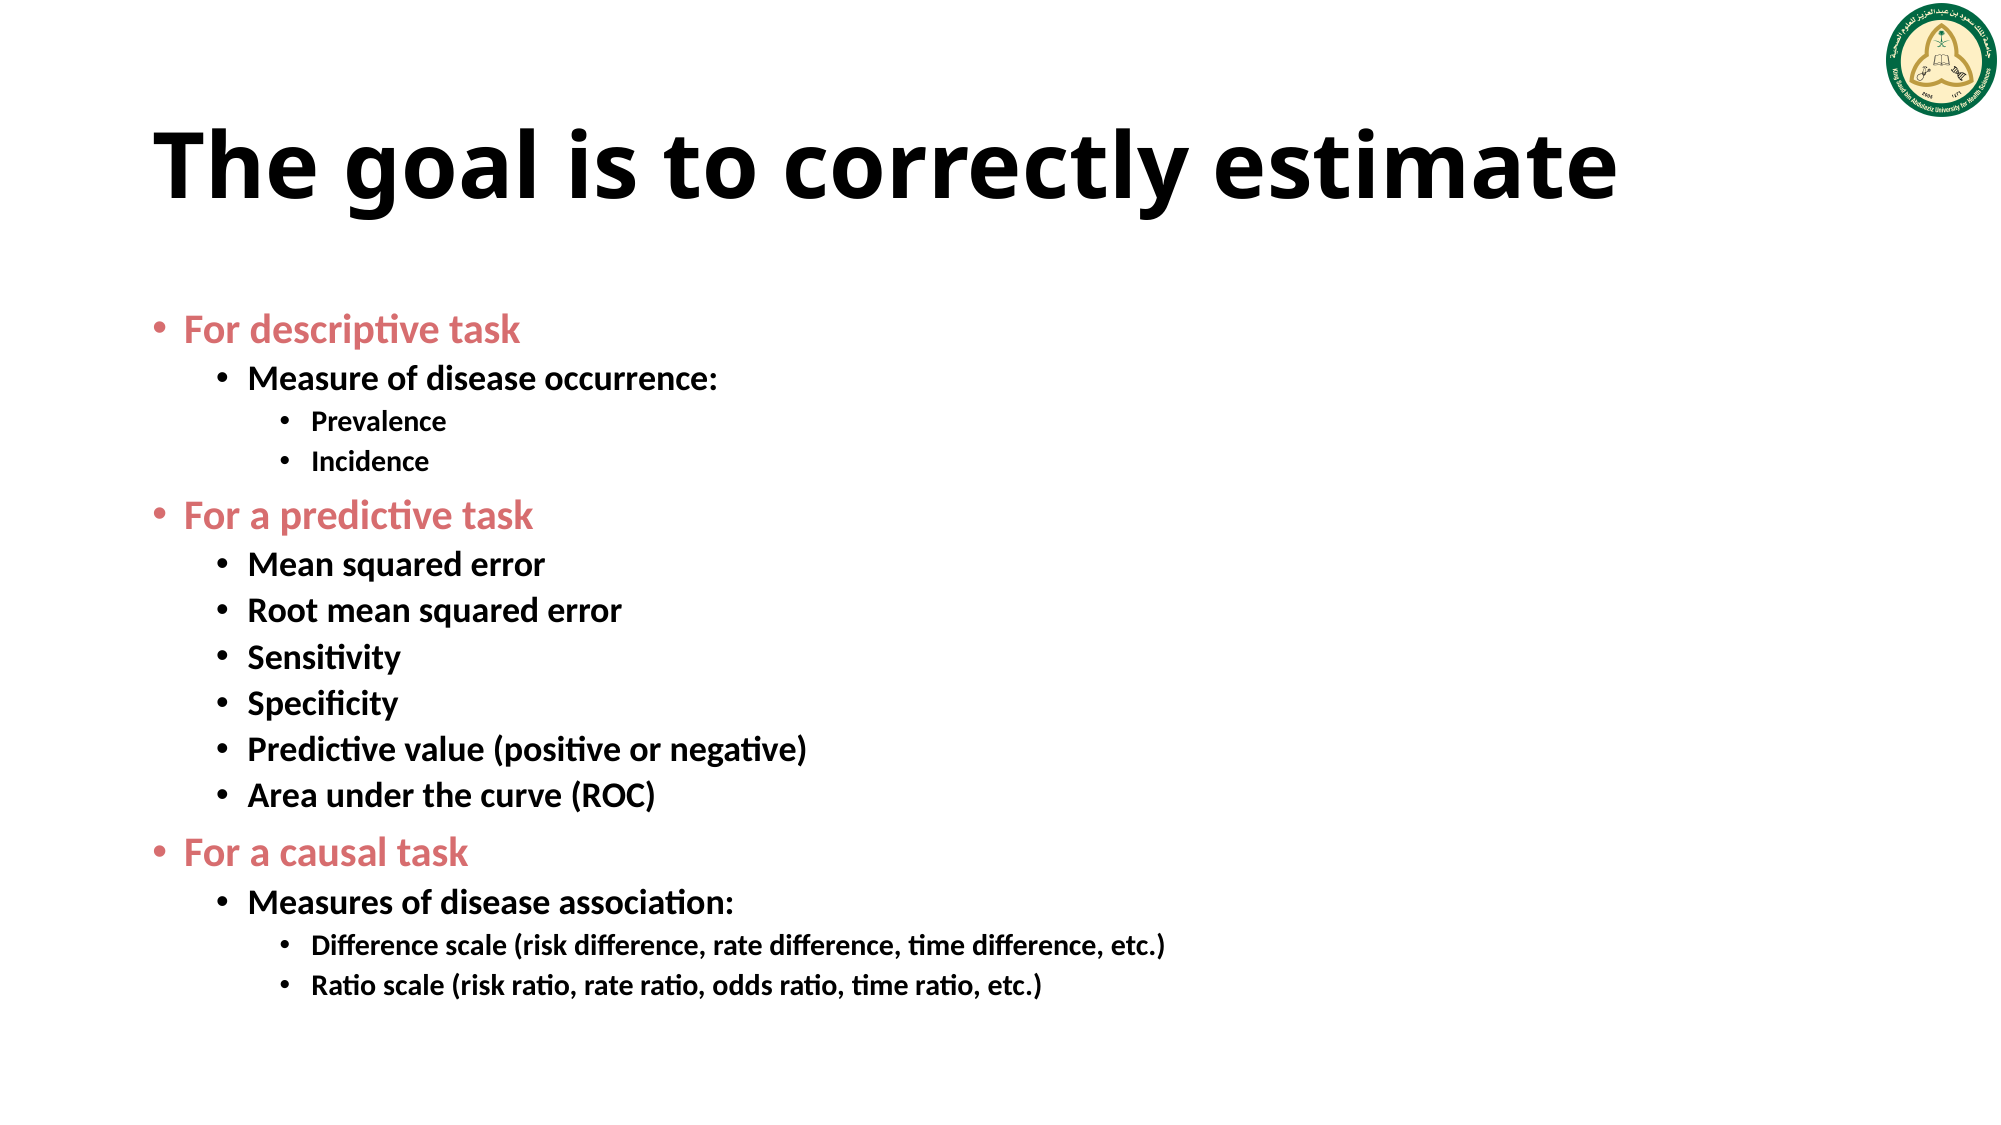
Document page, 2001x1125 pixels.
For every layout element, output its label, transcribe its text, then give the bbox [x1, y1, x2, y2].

title The goal is to correctly estimate [137, 59, 1863, 278]
list For descriptive task Measure of disease occurrence: Prevalence Incidence For a predictive task Mean squared error Root mean squared error Sensitivity Specificity Predictive value (positive or negative) Area under the curve (ROC) For a causal task Measures of disease association: Difference scale (risk difference, rate difference, time difference, etc.) Ratio scale (risk ratio, rate ratio, odds ratio, time ratio, etc.) [137, 299, 1863, 1014]
picture [1886, 3, 1997, 117]
